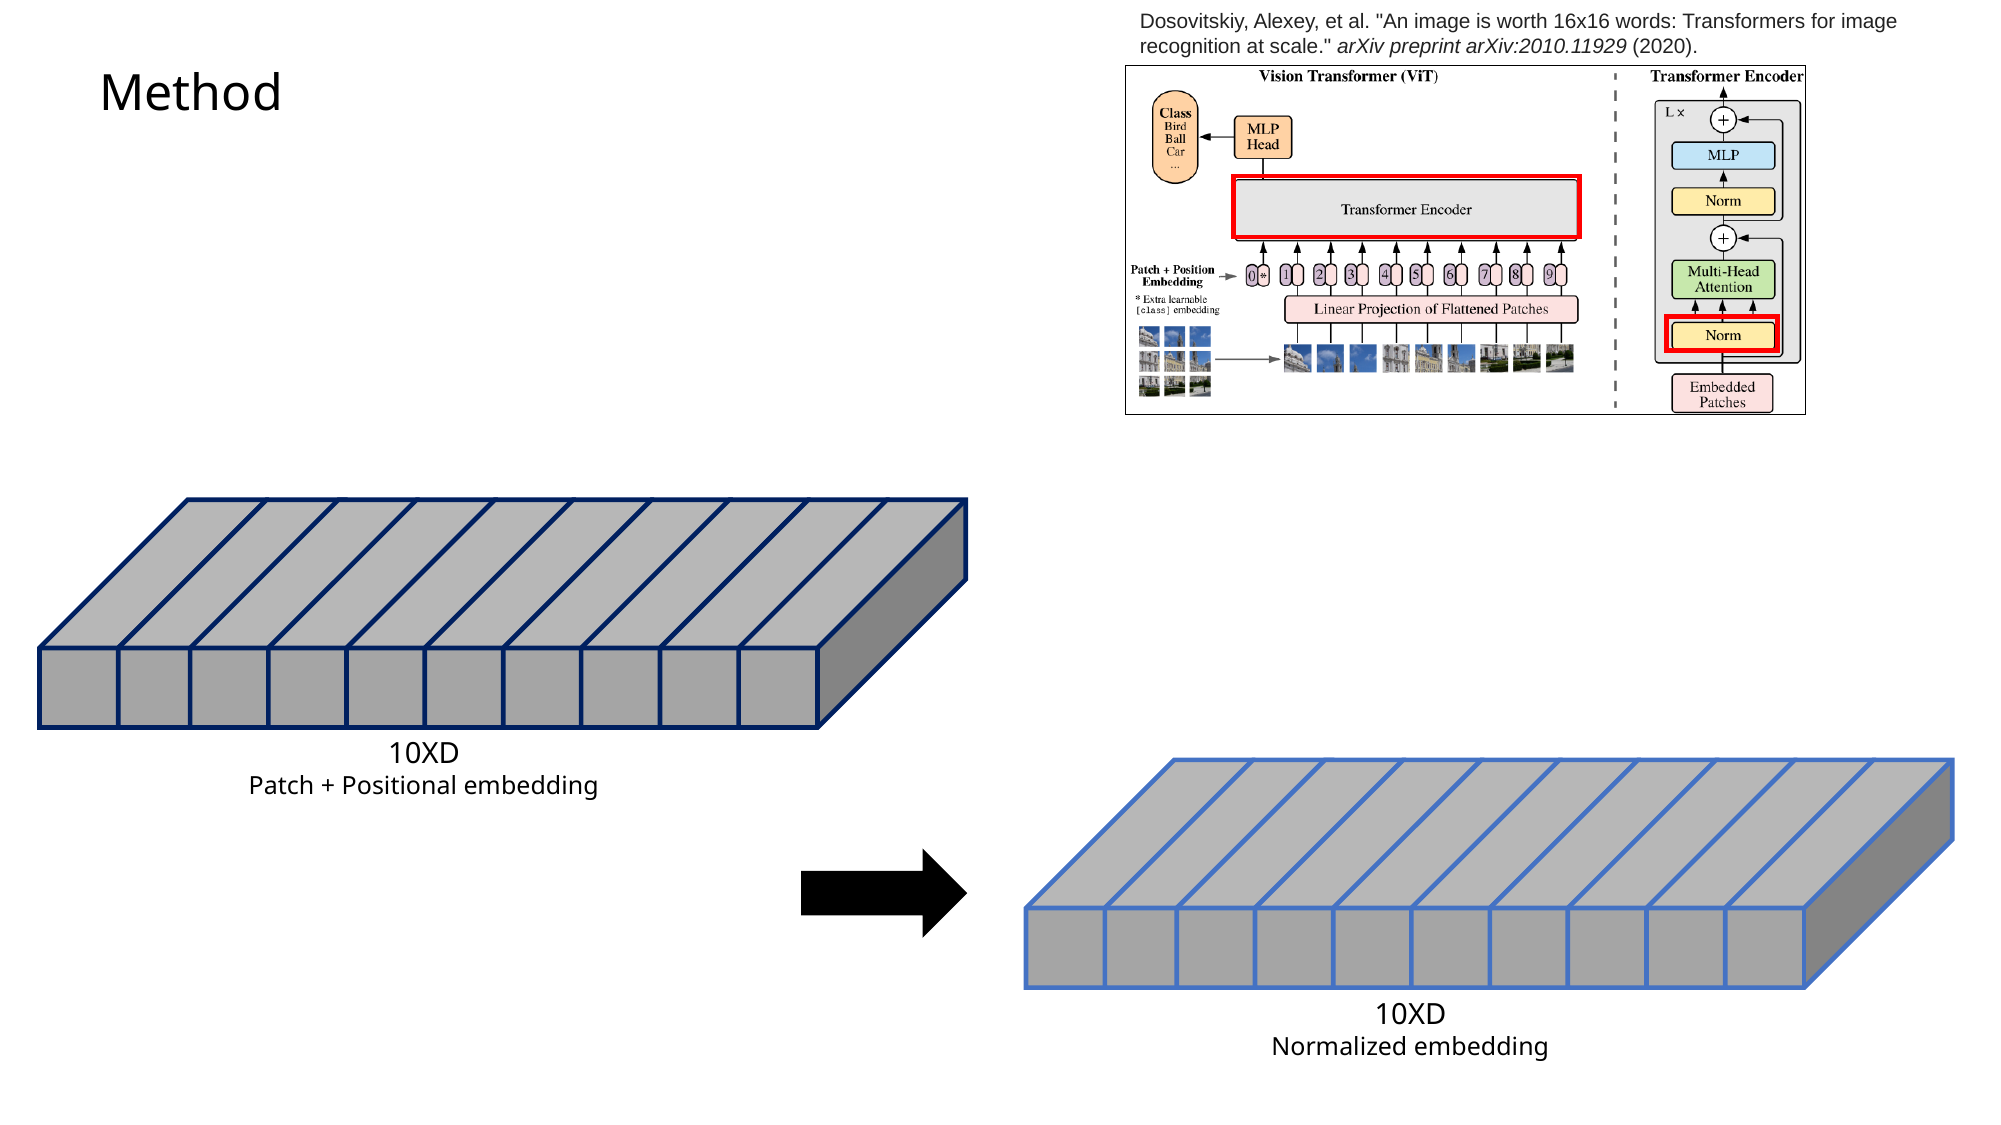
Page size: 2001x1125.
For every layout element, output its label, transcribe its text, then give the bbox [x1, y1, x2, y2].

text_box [1026, 759, 1953, 1069]
text_box Method [84, 53, 672, 128]
text_box [801, 848, 968, 938]
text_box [39, 499, 966, 809]
text_box Dosovitskiy, Alexey, et al. "An image is worth 16x16 words: Transformers for image recognition at scale." arXiv preprint arXiv:2010.11929 (2020). [1125, 0, 1997, 65]
picture [1124, 65, 1806, 415]
